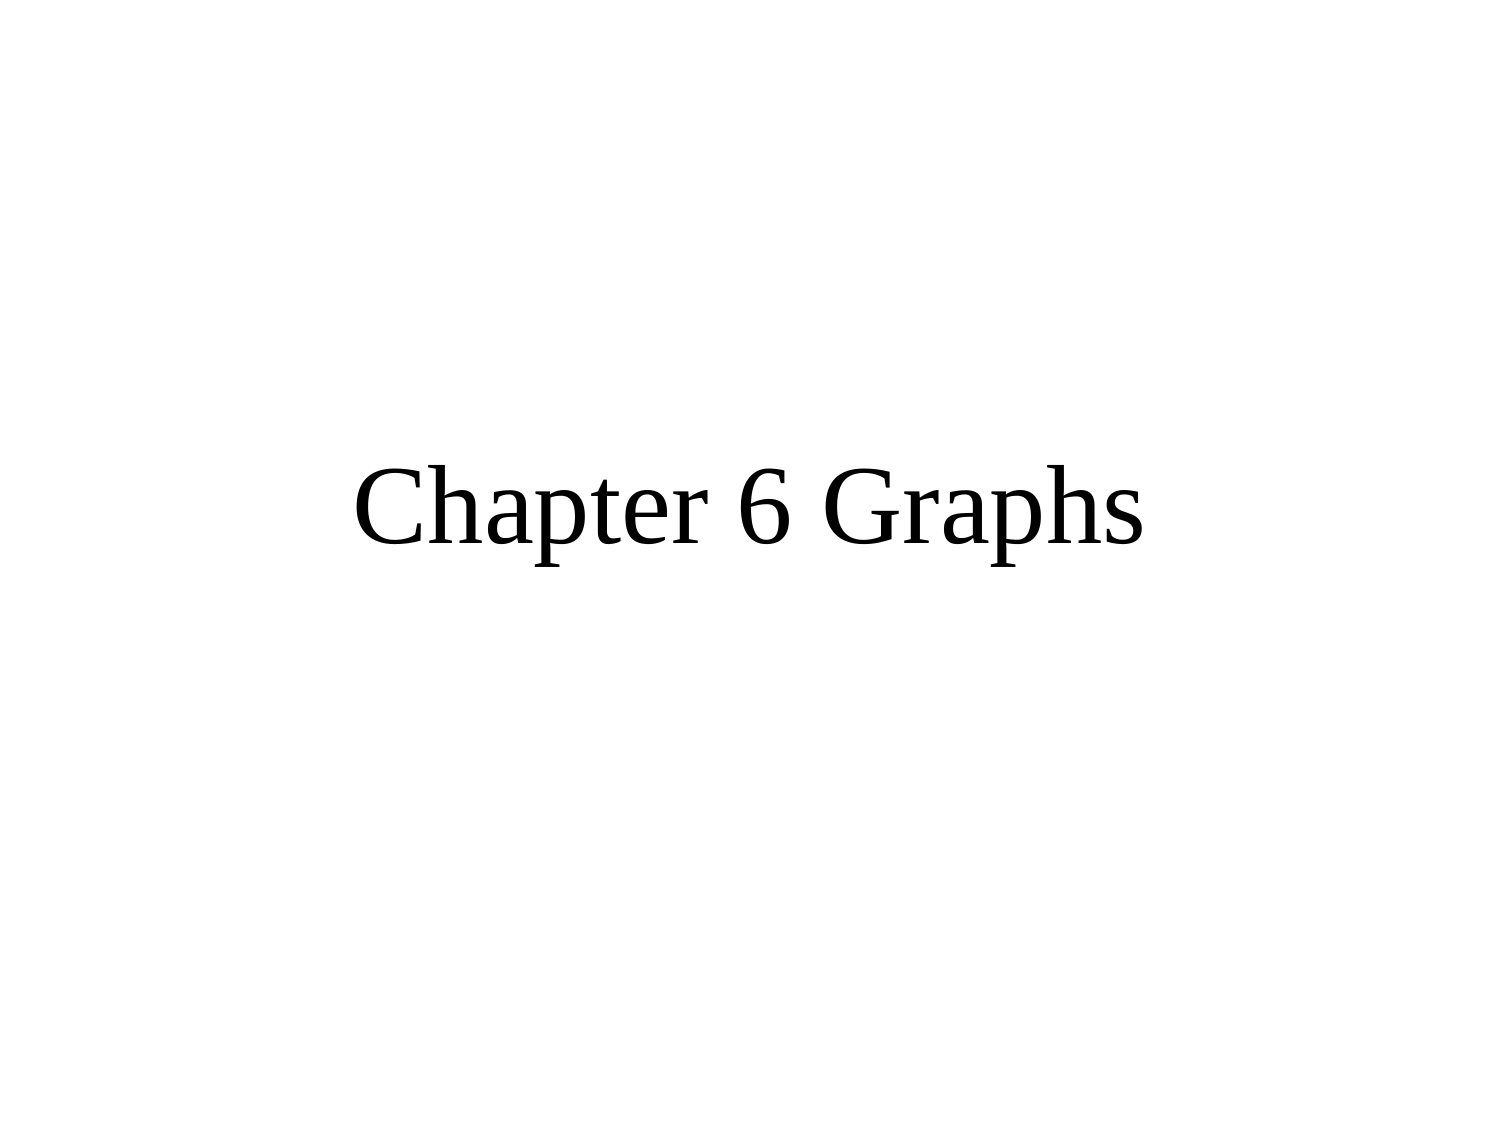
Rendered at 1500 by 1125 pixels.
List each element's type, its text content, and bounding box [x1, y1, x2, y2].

title Chapter 6 Graphs [112, 184, 1388, 576]
